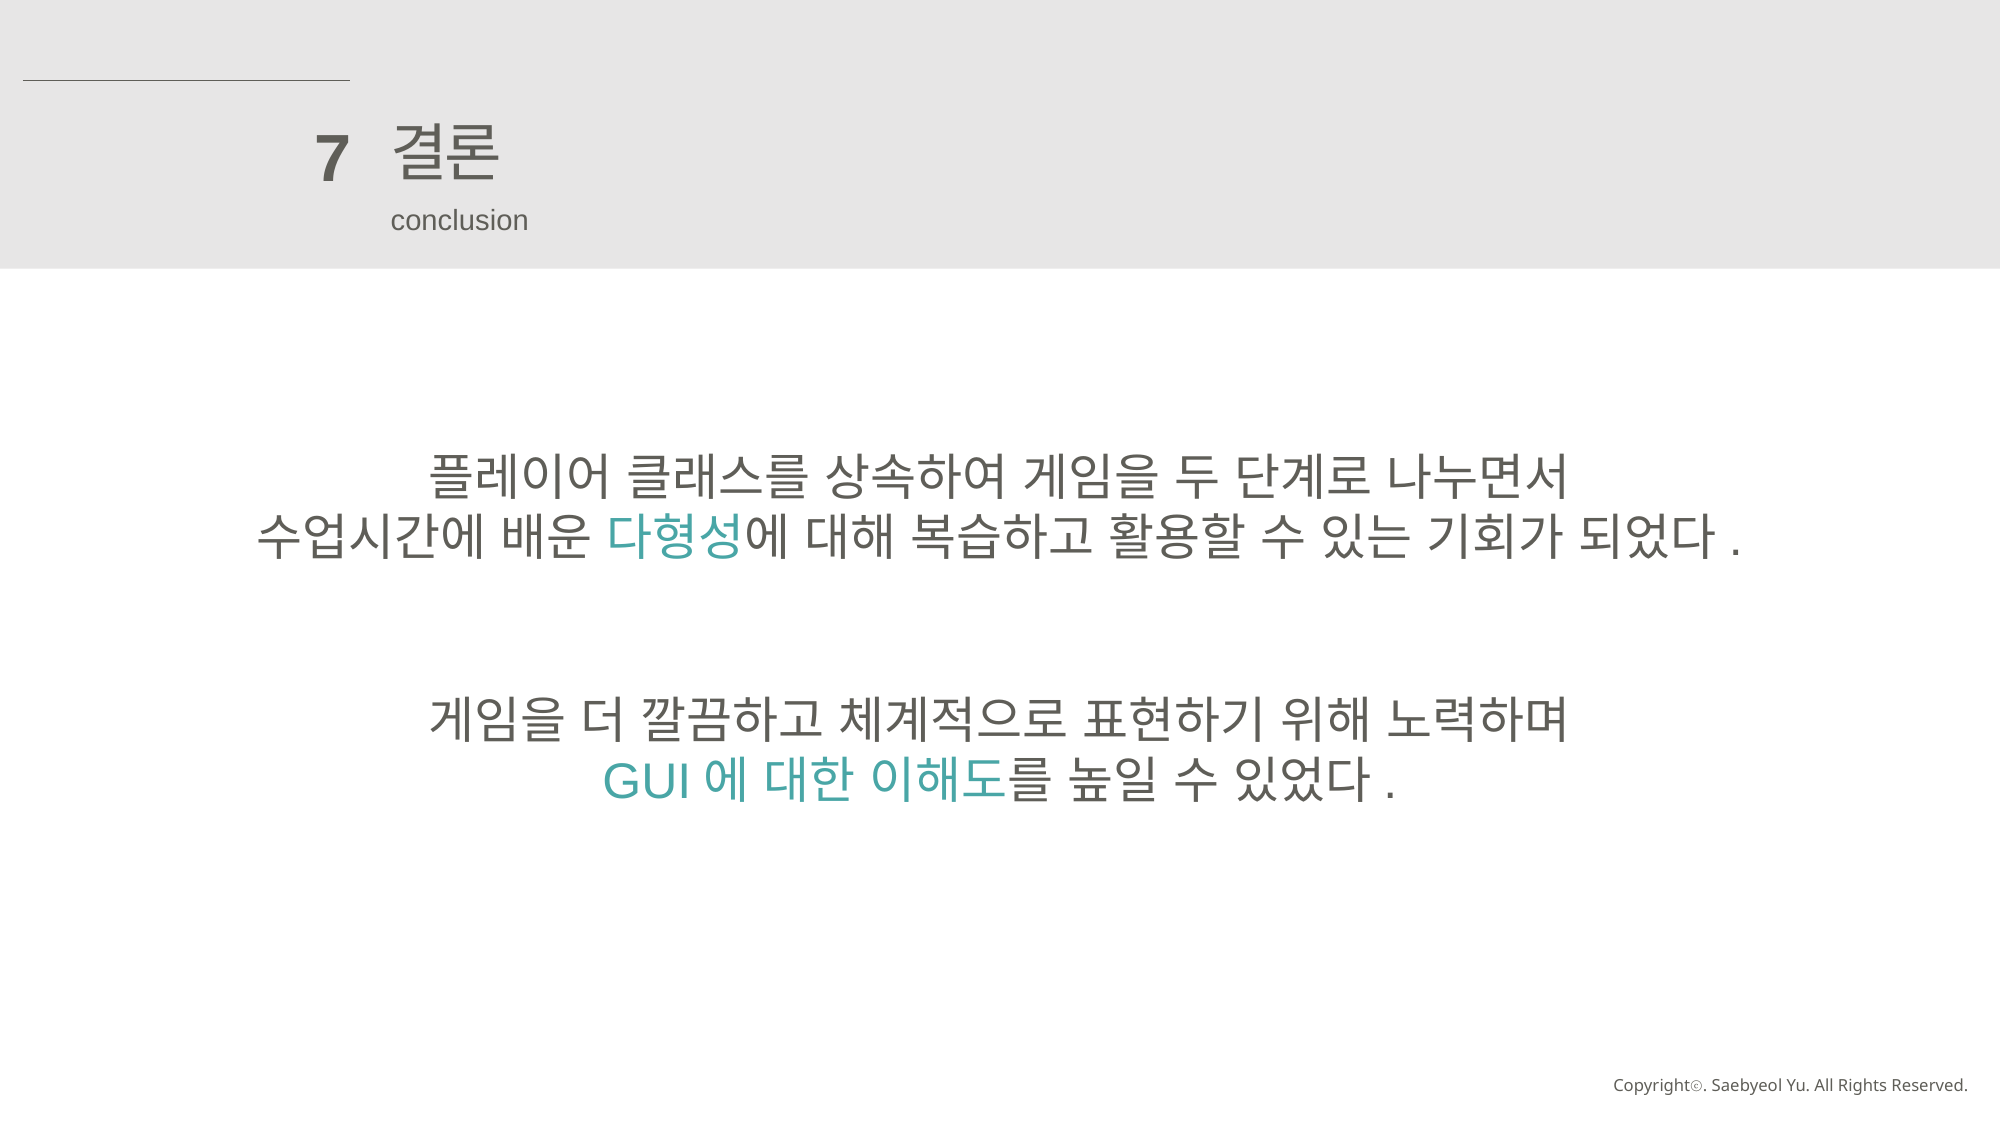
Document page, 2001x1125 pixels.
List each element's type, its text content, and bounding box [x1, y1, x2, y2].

text_box 플레이어 클래스를 상속하여 게임을 두 단계로 나누면서 수업시간에 배운 다형성에 대해 복습하고 활용할 수 있는 기회가 되었다. [242, 437, 1758, 573]
text_box 게임을 더 깔끔하고 체계적으로 표현하기 위해 노력하며 GUI에 대한 이해도를 높일 수 있었다. [176, 681, 1824, 817]
text_box conclusion [375, 193, 545, 244]
text_box 7 [299, 106, 367, 202]
text_box [0, 0, 2000, 270]
text_box 결론 [375, 105, 518, 193]
